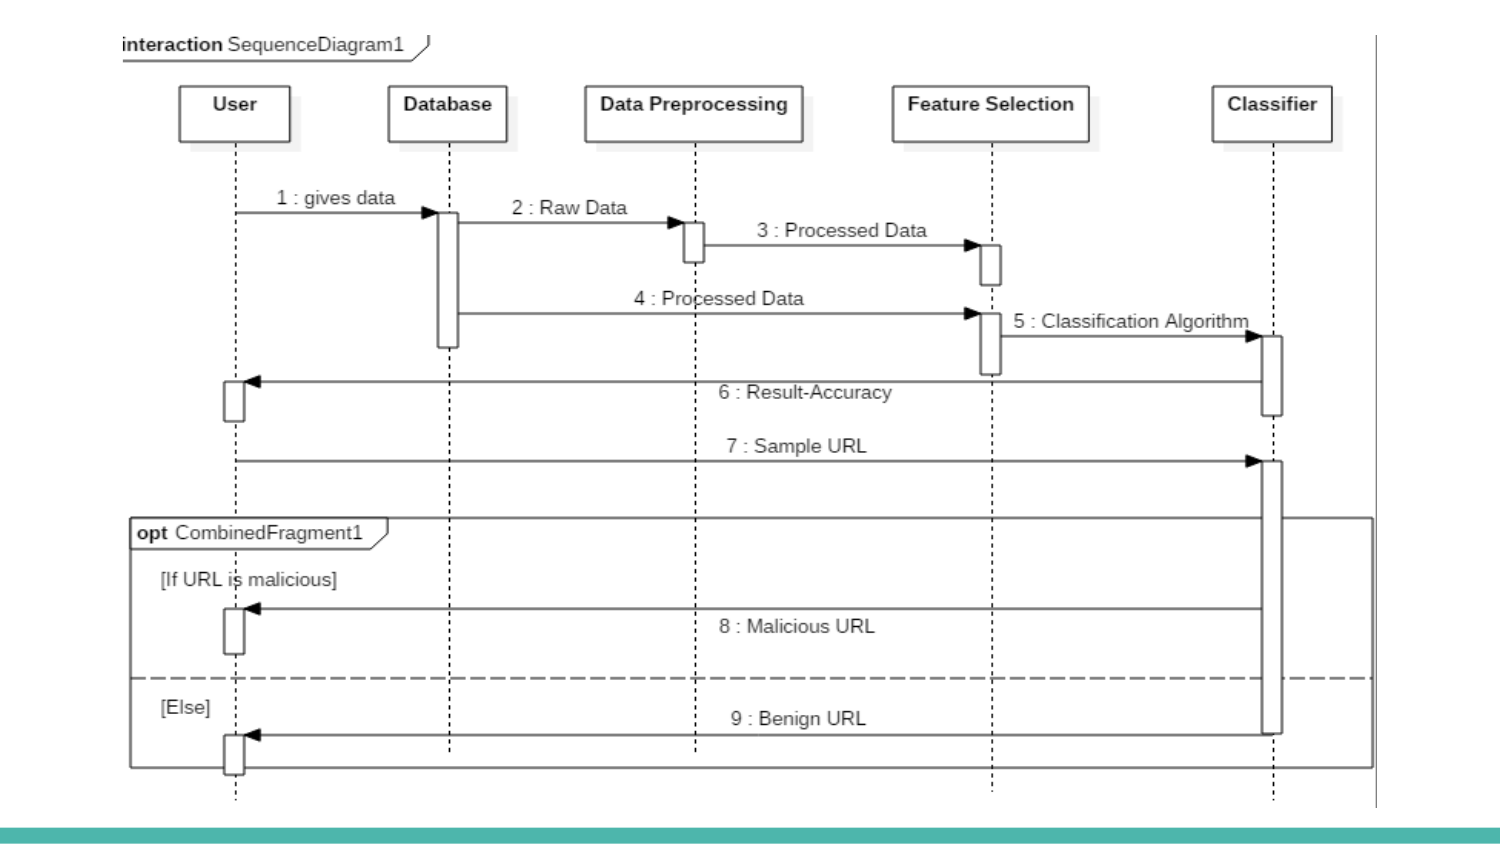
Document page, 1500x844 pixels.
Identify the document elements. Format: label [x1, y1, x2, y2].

picture [122, 35, 1378, 809]
